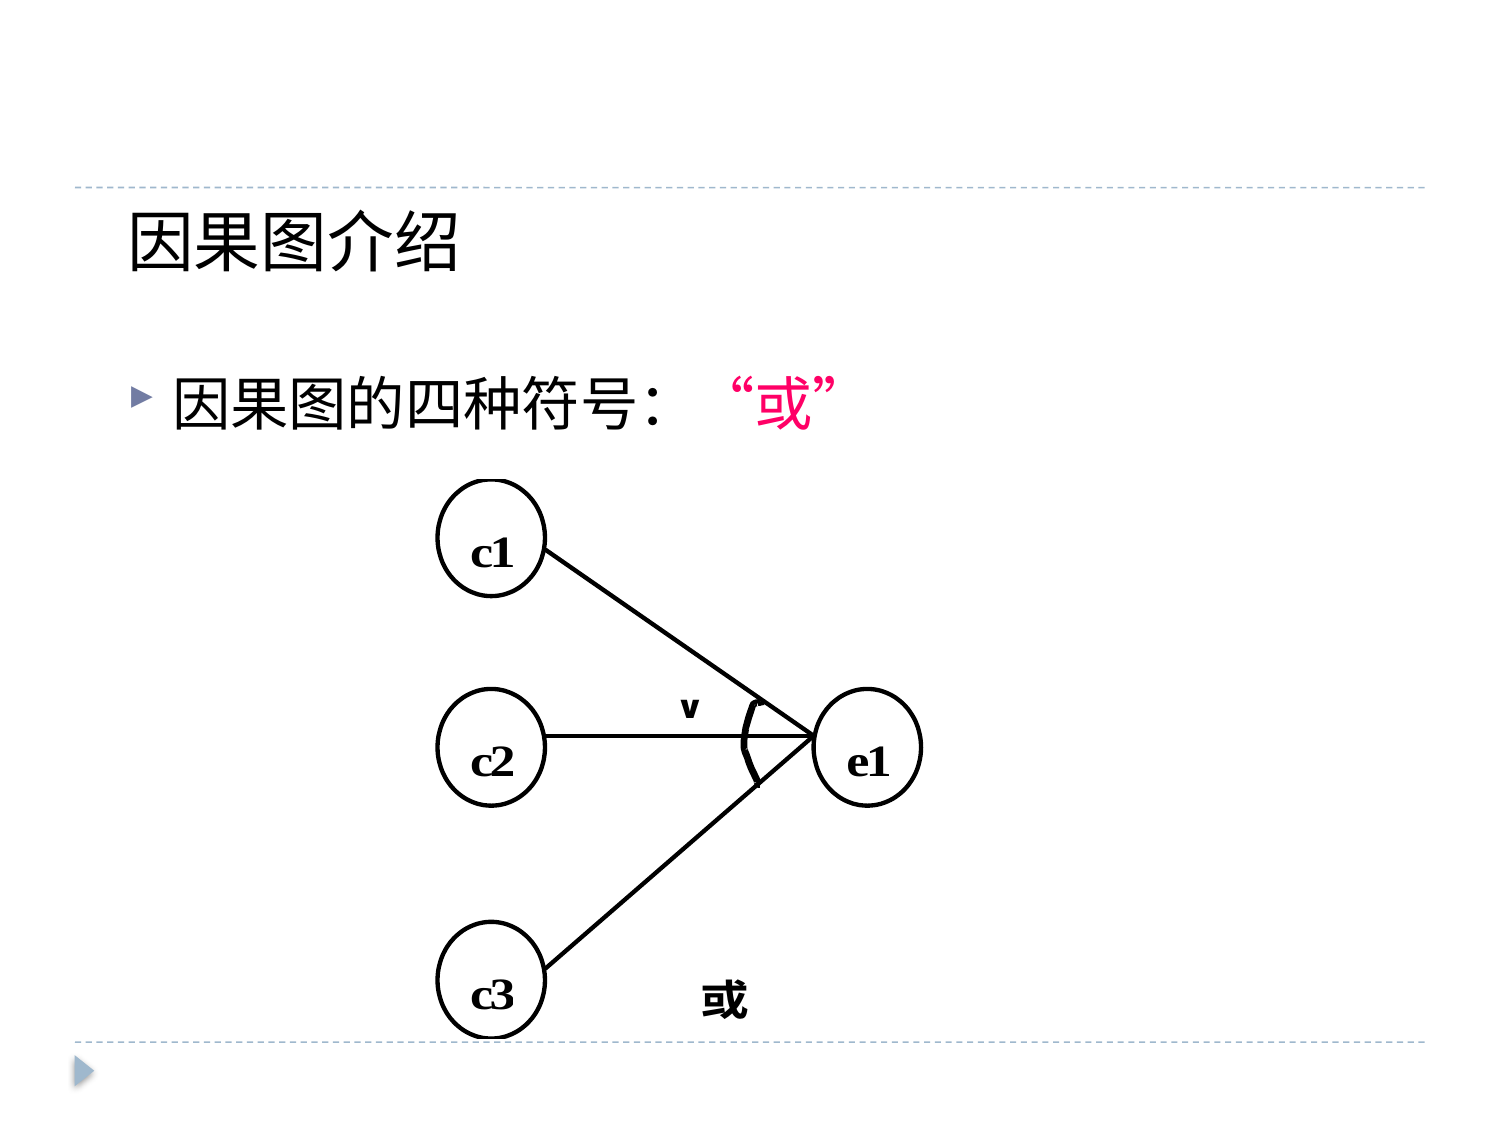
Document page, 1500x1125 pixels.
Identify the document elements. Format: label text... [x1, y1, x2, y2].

title 因果图介绍 [112, 99, 1388, 288]
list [383, 479, 949, 1039]
list 因果图的四种符号：“或” [112, 324, 1197, 1000]
